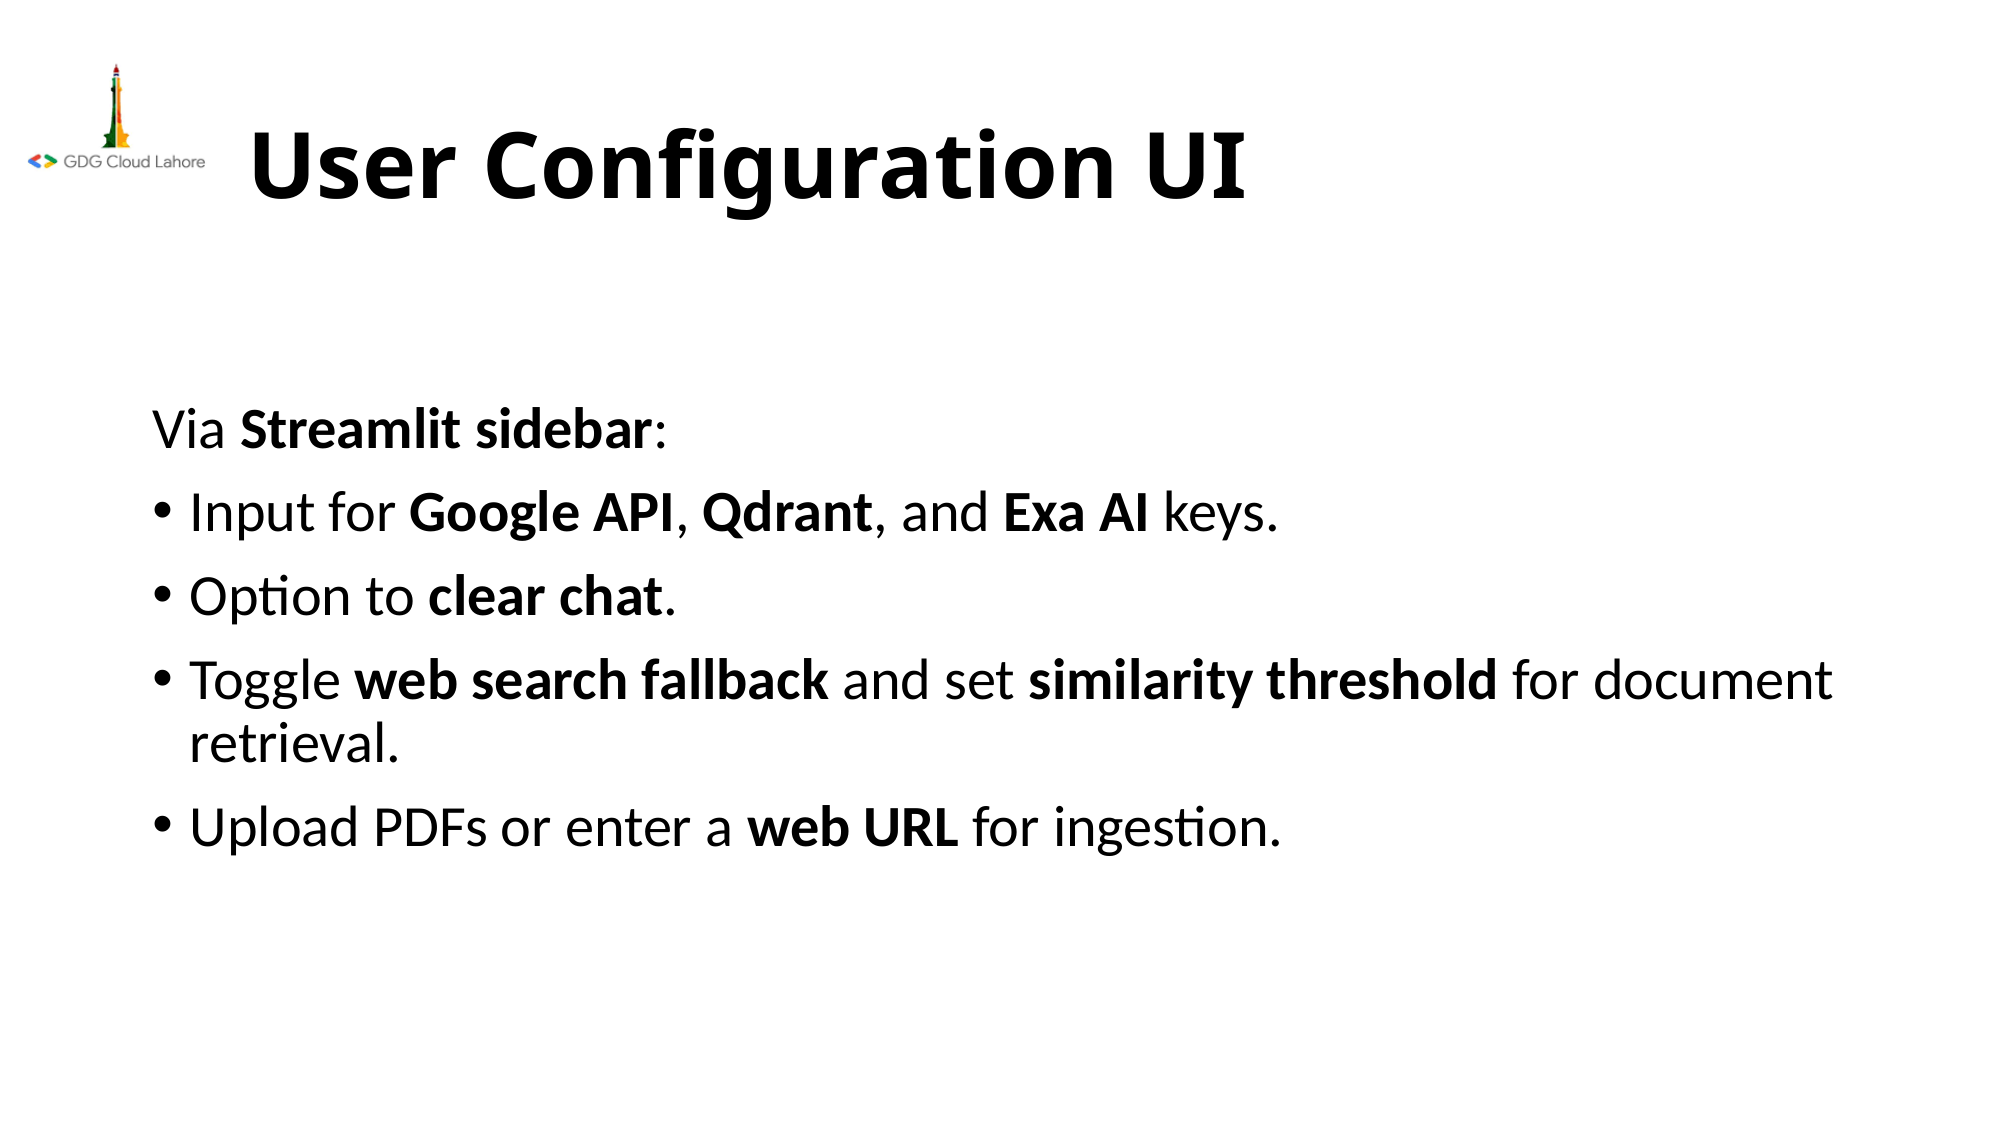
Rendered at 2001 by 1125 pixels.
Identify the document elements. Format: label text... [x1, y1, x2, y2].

list Via Streamlit sidebar: Input for Google API, Qdrant, and Exa AI keys. Option to clear chat. Toggle web search fallback and set similarity threshold for document retrieval. Upload PDFs or enter a web URL for ingestion. [137, 299, 1863, 1014]
picture [0, 0, 234, 236]
title User Configuration UI [232, 59, 1863, 278]
